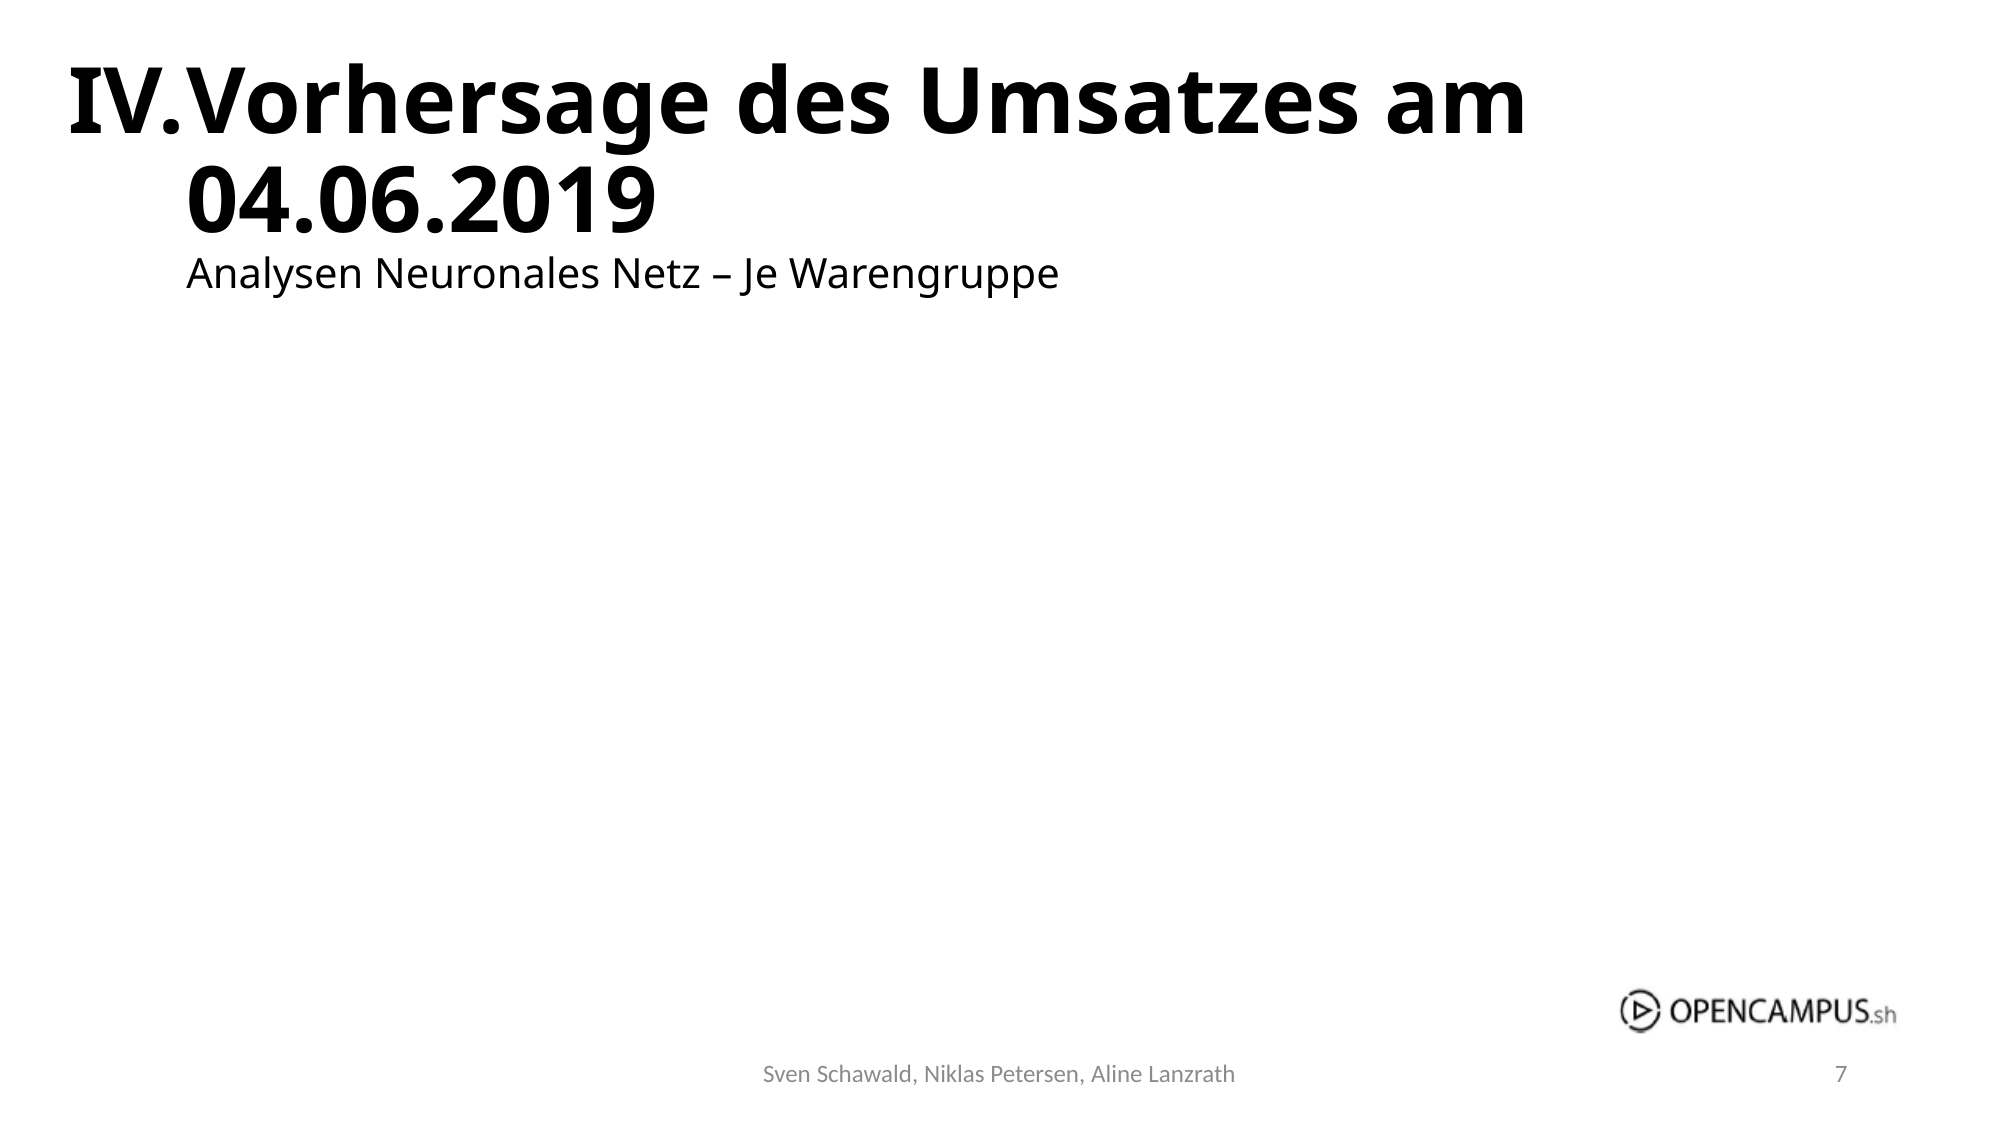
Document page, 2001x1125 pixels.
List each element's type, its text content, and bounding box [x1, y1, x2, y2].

slide_number 7 [1412, 1042, 1863, 1103]
footer Sven Schawald, Niklas Petersen, Aline Lanzrath [662, 1042, 1338, 1103]
title Vorhersage des Umsatzes am 04.06.2019 Analysen Neuronales Netz – Je Warengruppe [53, 67, 1779, 285]
picture [1589, 964, 1937, 1062]
